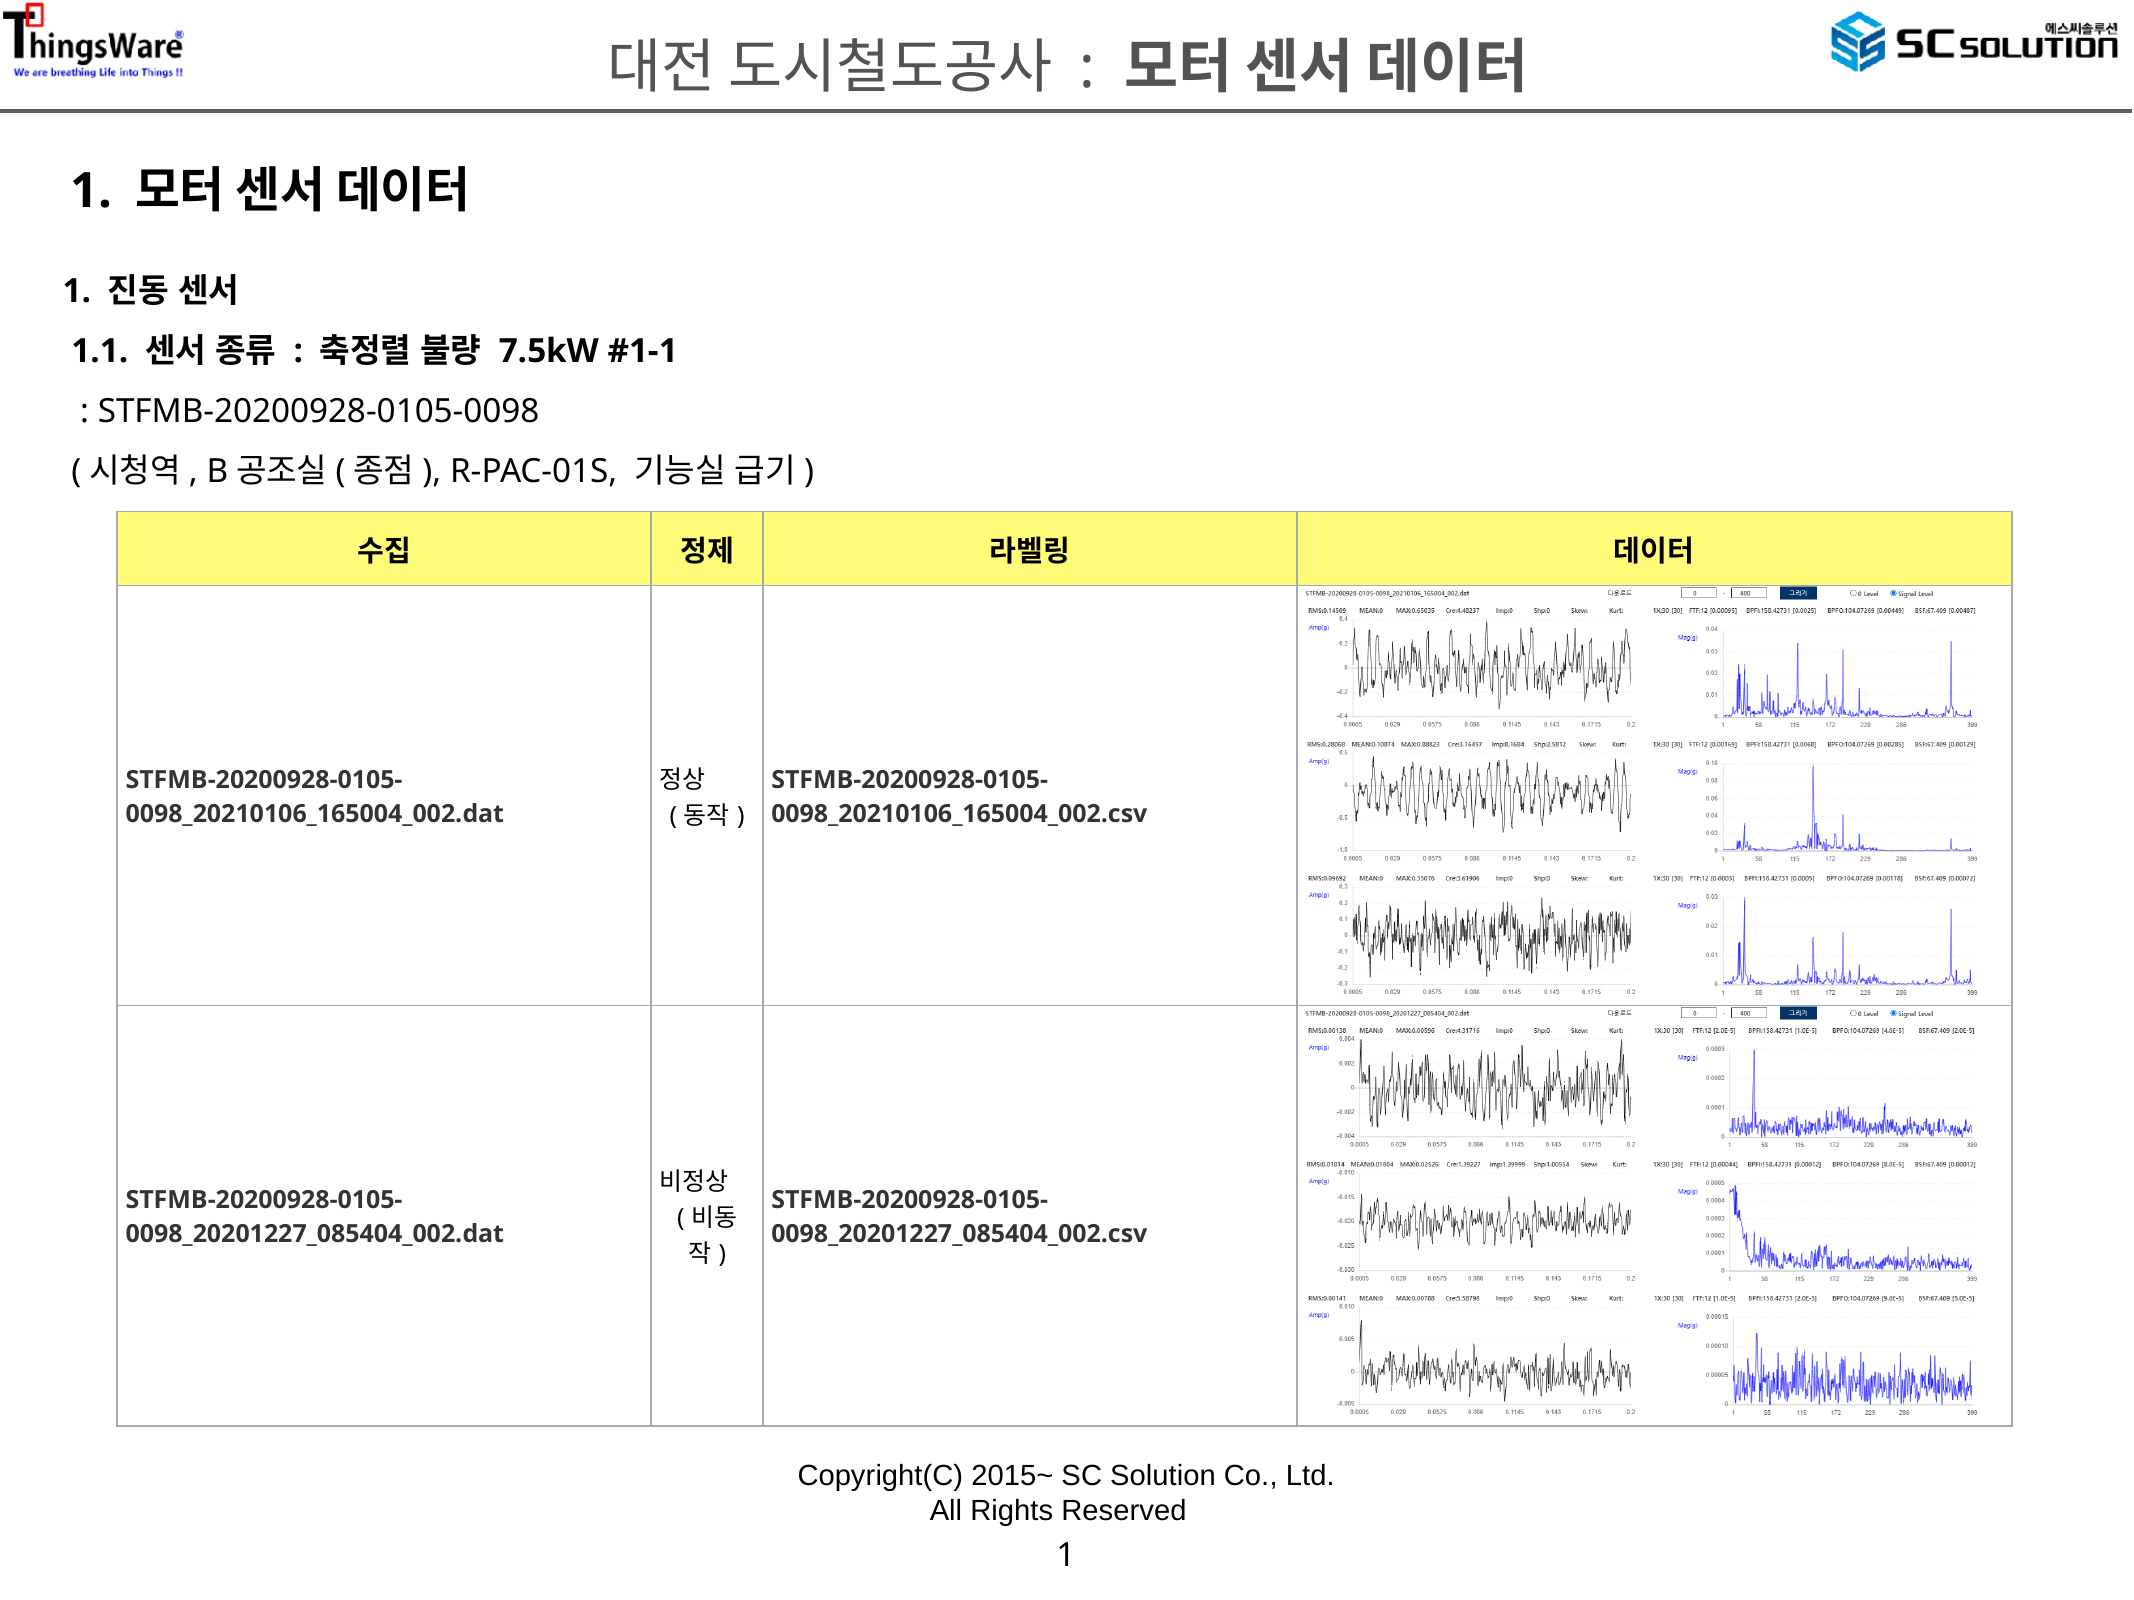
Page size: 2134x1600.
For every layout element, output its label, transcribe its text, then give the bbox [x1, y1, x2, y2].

text_box 1. 진동 센서 1.1. 센서 종류 : 축정렬 불량 7.5kW #1-1 : STFMB-20200928-0105-0098 (시청역, B공조실(종점), R-PAC-01S, 기능실 급기) [54, 240, 823, 497]
table_cell STFMB-20200928-0105-0098_20210106_165004_002.csv [764, 586, 1296, 1005]
table_cell [1298, 586, 2011, 1005]
table_cell STFMB-20200928-0105-0098_20210106_165004_002.dat [118, 586, 650, 1005]
table_cell STFMB-20200928-0105-0098_20201227_085404_002.csv [764, 1006, 1296, 1425]
slide_number 1 [1046, 1535, 1086, 1579]
picture [0, 0, 191, 84]
table_cell STFMB-20200928-0105-0098_20201227_085404_002.dat [118, 1006, 650, 1425]
table_header 수집 [118, 512, 650, 585]
title 대전 도시철도공사 : 모터 센서 데이터 [0, 20, 2134, 109]
table_header 정제 [652, 512, 762, 585]
text_box 1. 모터 센서 데이터 [0, 138, 2134, 226]
table_cell 정상 (동작) [652, 586, 762, 1005]
table_cell 비정상 (비동작) [652, 1006, 762, 1425]
table_cell [1298, 1006, 2011, 1425]
text_box Copyright(C) 2015~ SC Solution Co., Ltd. All Rights Reserved [789, 1447, 1344, 1535]
table_header 라벨링 [764, 512, 1296, 585]
table_header 데이터 [1298, 512, 2011, 585]
picture [1812, 0, 2134, 84]
